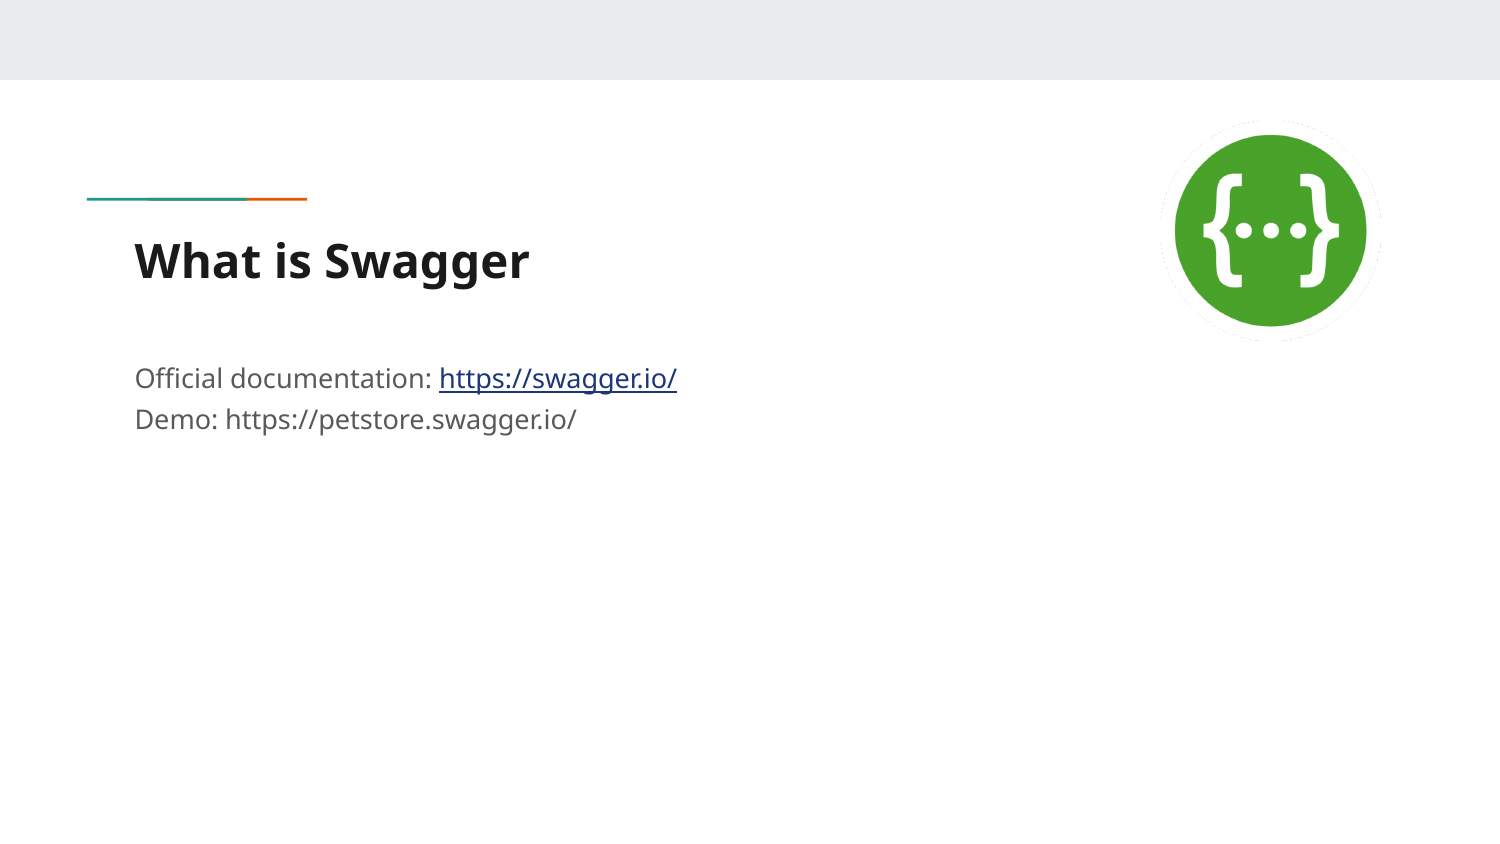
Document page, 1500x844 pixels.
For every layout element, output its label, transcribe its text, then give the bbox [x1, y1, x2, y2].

picture [1160, 120, 1382, 342]
title What is Swagger [119, 216, 1155, 305]
list Official documentation: https://swagger.io/ Demo: https://petstore.swagger.io/ [119, 341, 1381, 712]
